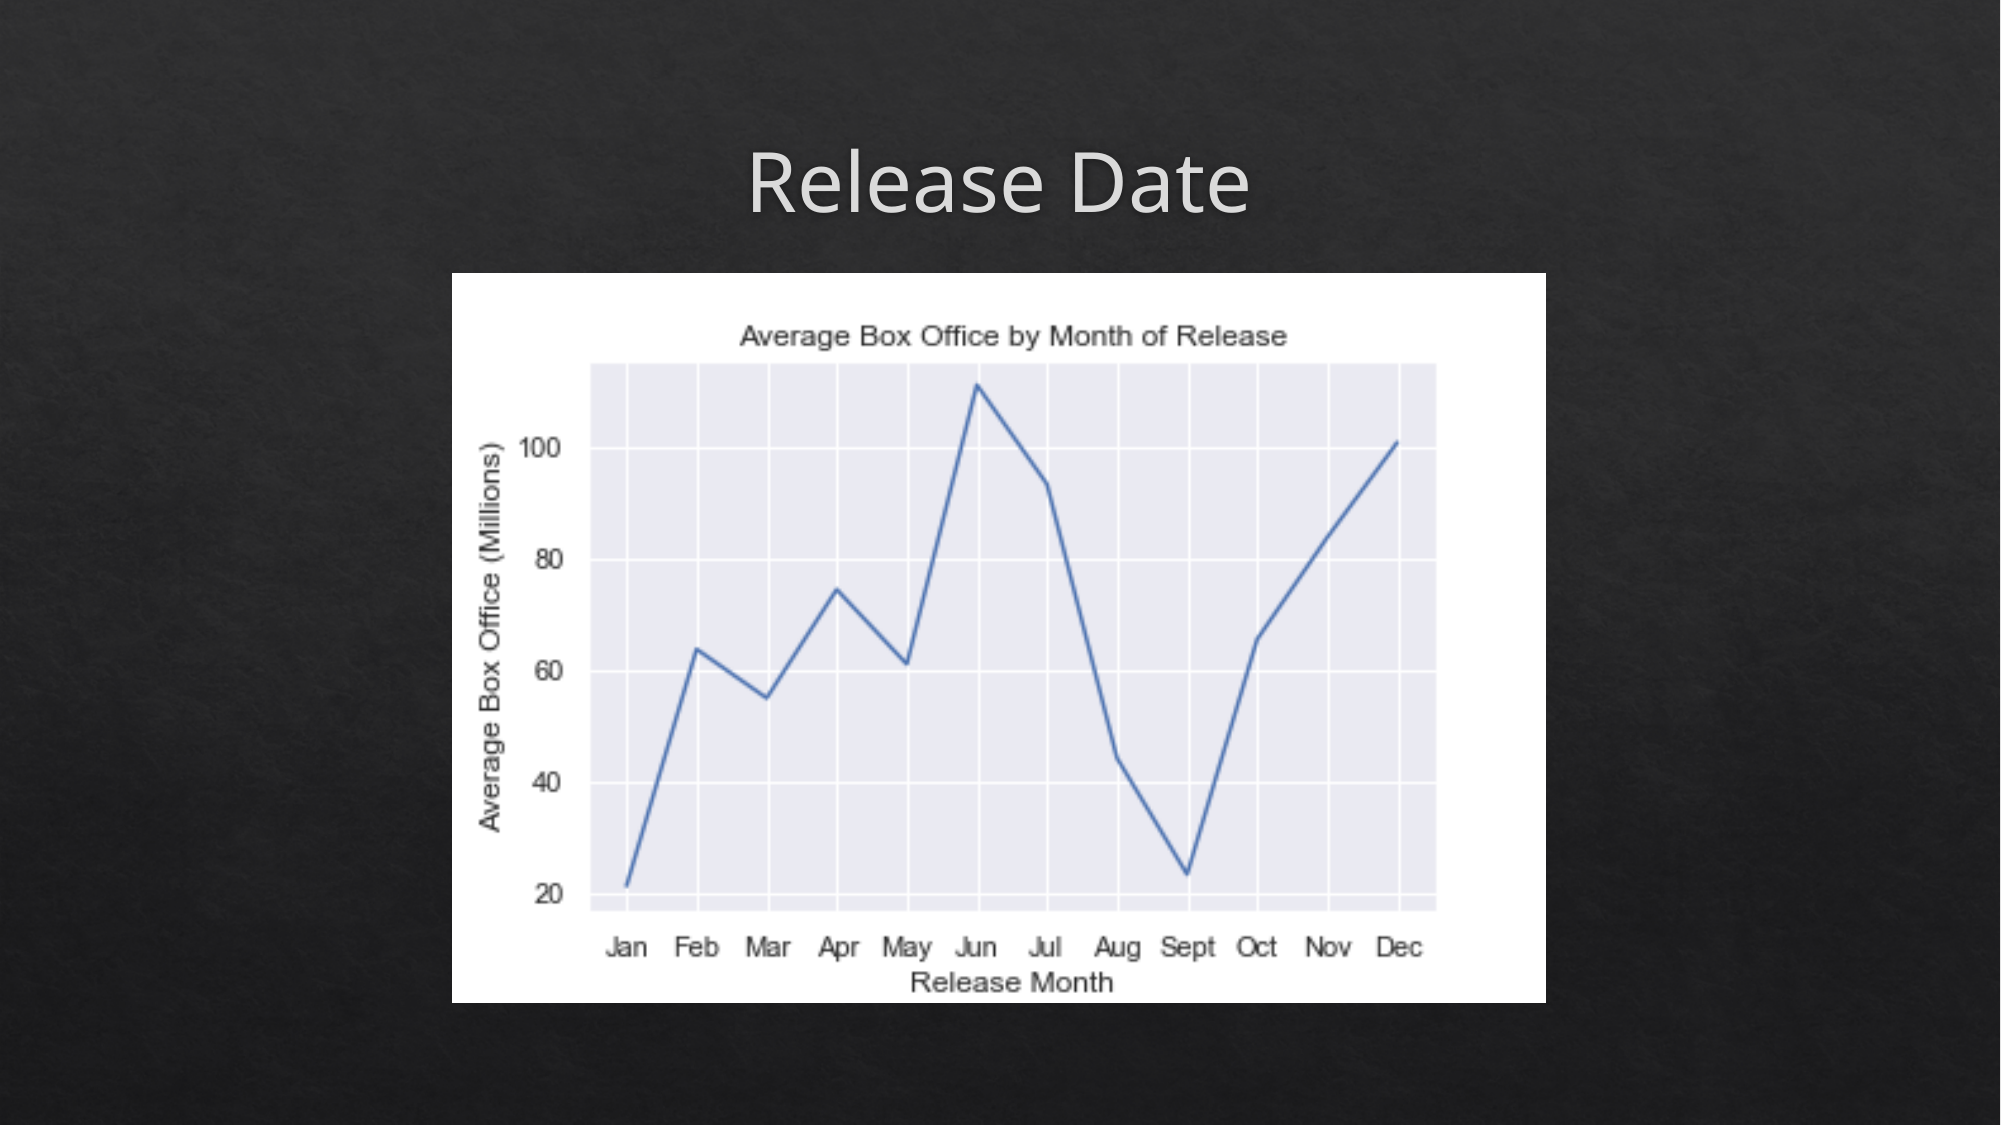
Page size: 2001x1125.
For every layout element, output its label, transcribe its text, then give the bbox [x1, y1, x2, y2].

picture [452, 273, 1546, 1003]
title Release Date [149, 99, 1849, 260]
